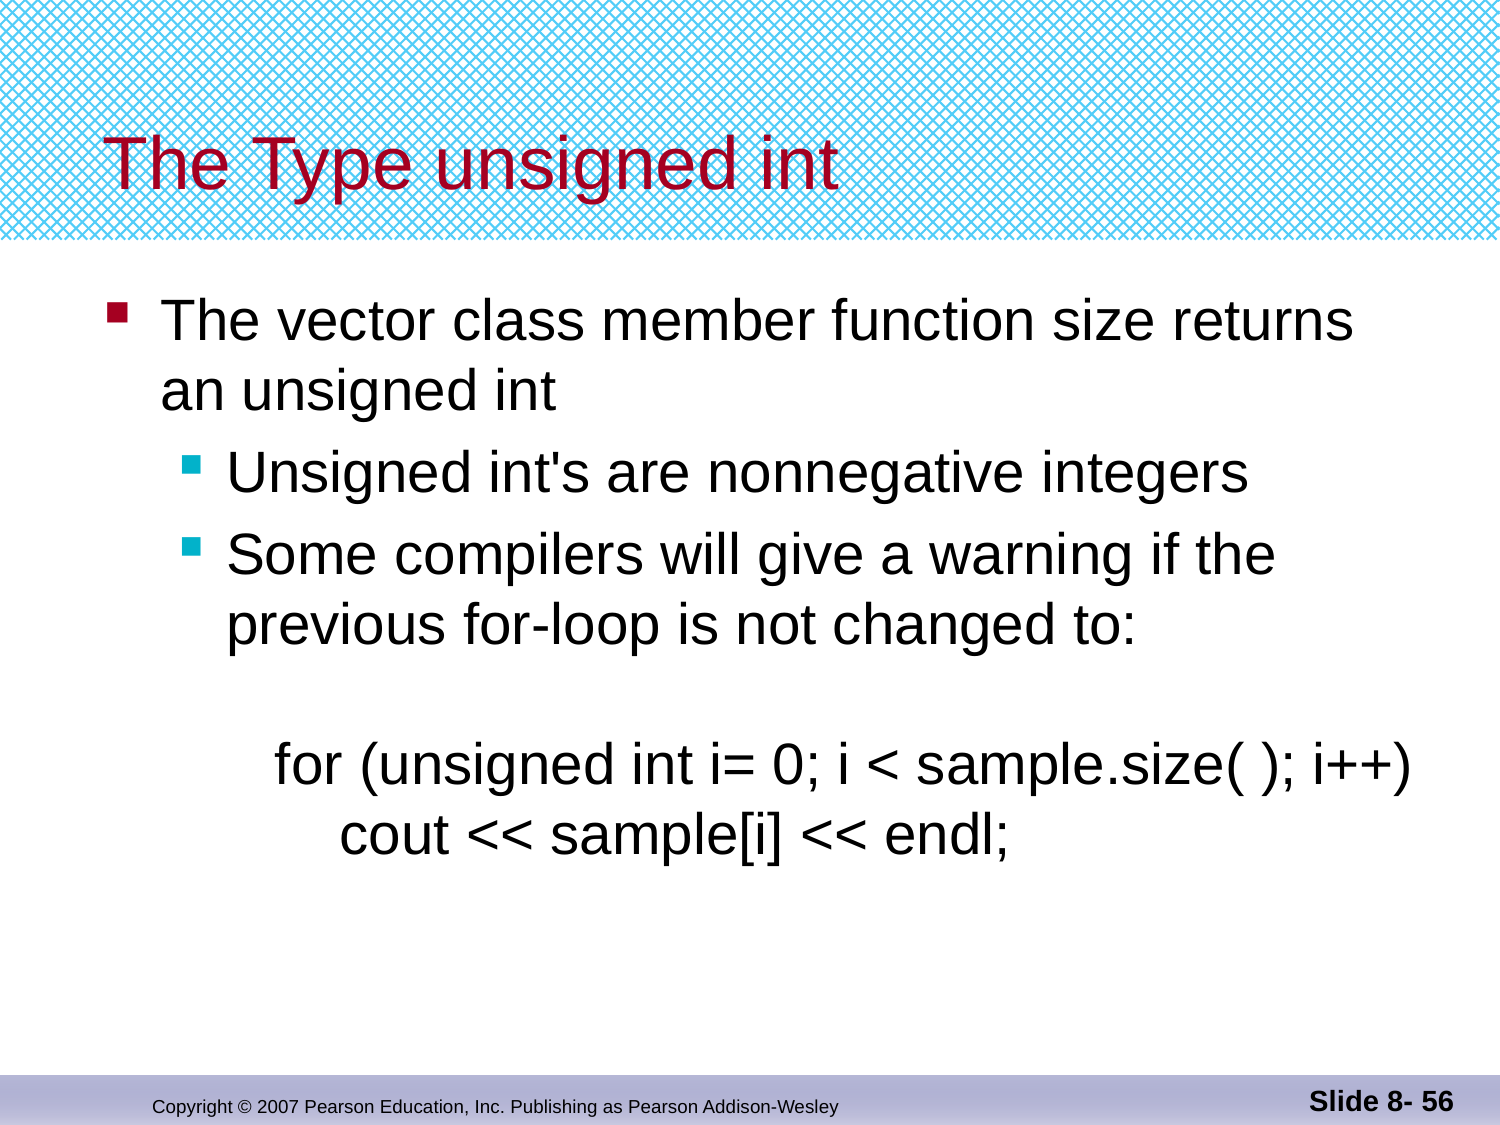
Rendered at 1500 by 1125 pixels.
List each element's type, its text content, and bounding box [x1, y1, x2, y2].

title The Type unsigned int [87, 49, 1451, 213]
slide_number Slide 8- 56 [1156, 1049, 1470, 1125]
list The vector class member function size returns an unsigned int Unsigned int's are nonnegative integers Some compilers will give a warning if the previous for-loop is not changed to: for (unsigned int i= 0; i < sample.size( ); i++) cout << sample[i] << endl; [89, 274, 1451, 1026]
